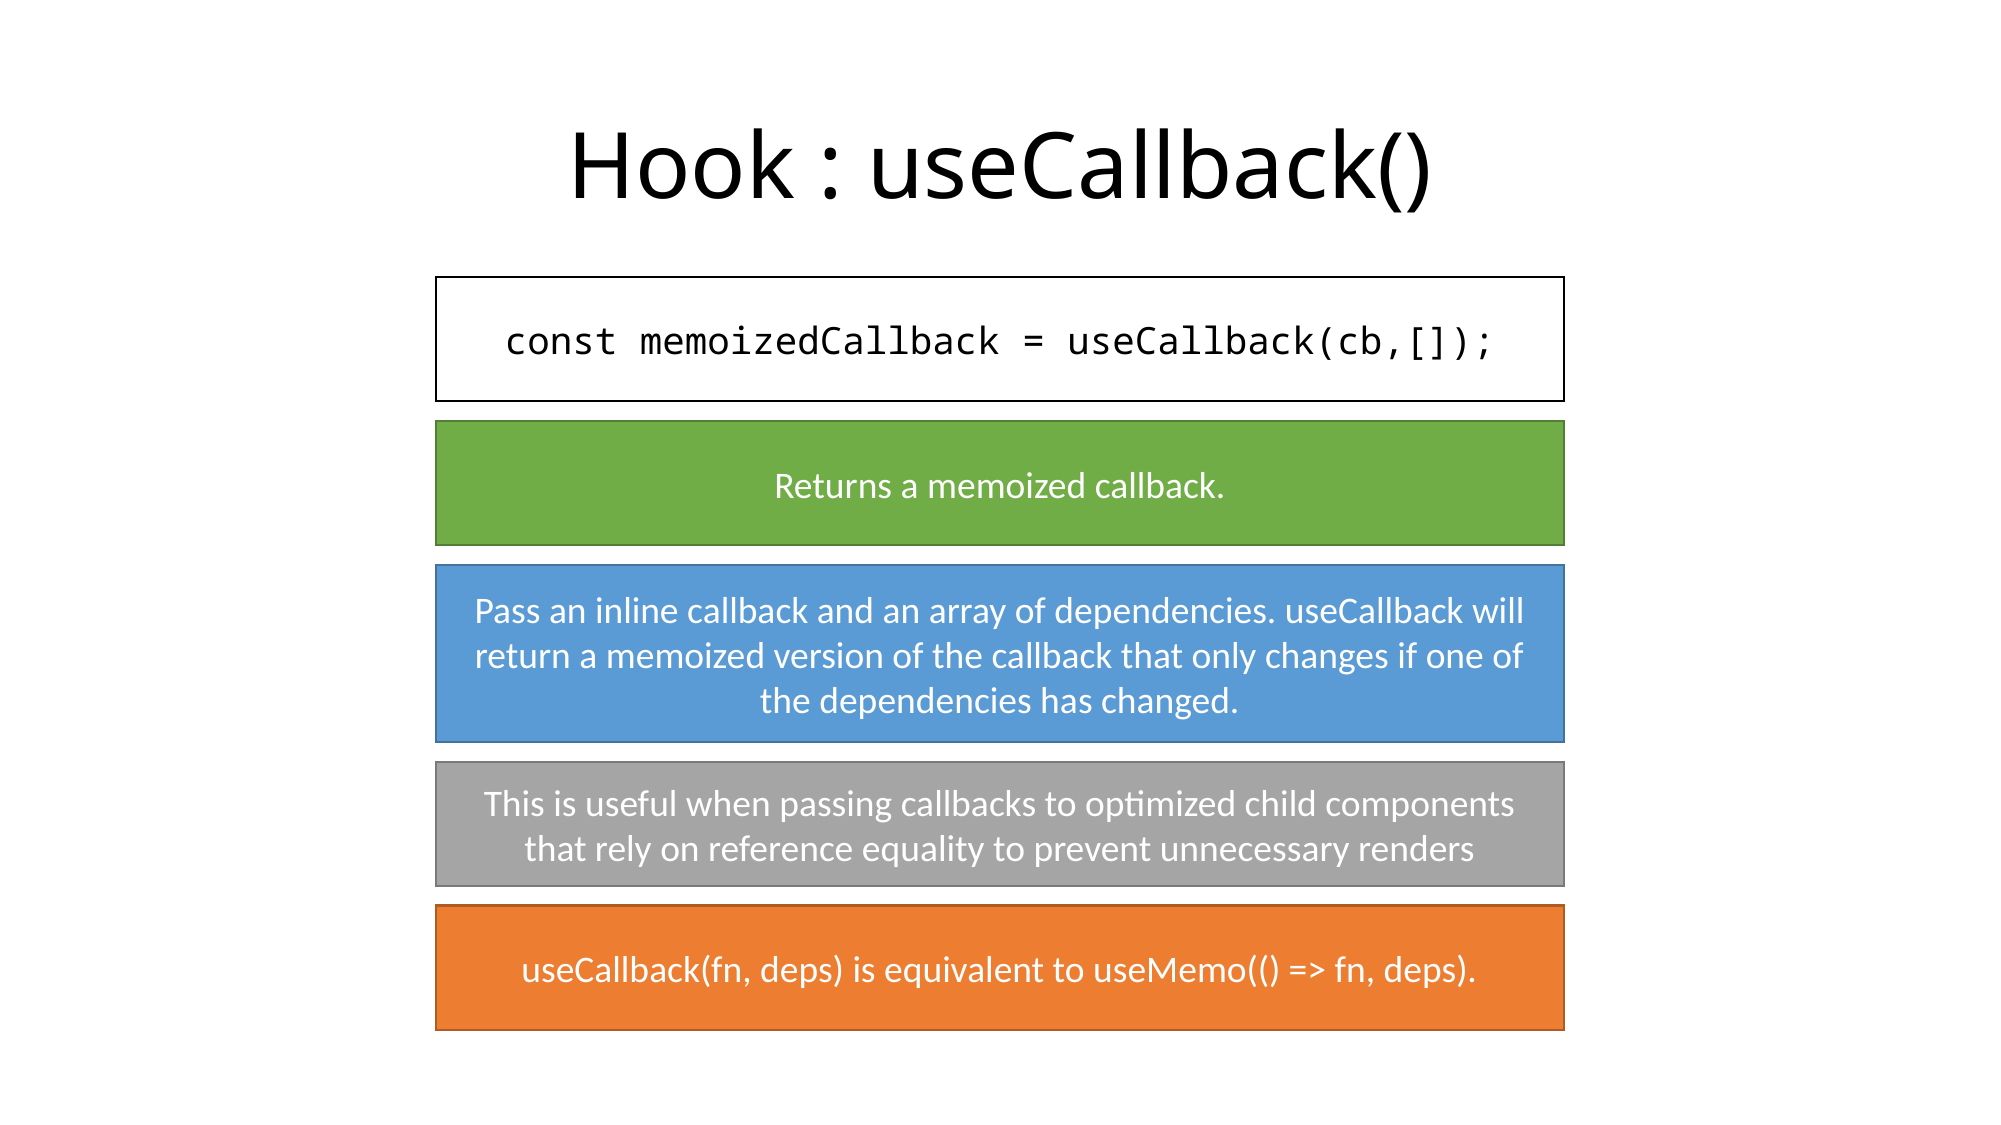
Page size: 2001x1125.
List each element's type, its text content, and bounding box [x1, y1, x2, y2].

text_box useCallback(fn, deps) is equivalent to useMemo(() => fn, deps). [435, 904, 1565, 1031]
text_box This is useful when passing callbacks to optimized child components that rely on reference equality to prevent unnecessary renders [435, 761, 1565, 887]
title Hook : useCallback() [137, 59, 1863, 278]
text_box Pass an inline callback and an array of dependencies. useCallback will return a memoized version of the callback that only changes if one of the dependencies has changed. [435, 564, 1565, 743]
text_box const memoizedCallback = useCallback(cb,[]); [435, 276, 1565, 402]
text_box Returns a memoized callback. [435, 420, 1565, 546]
